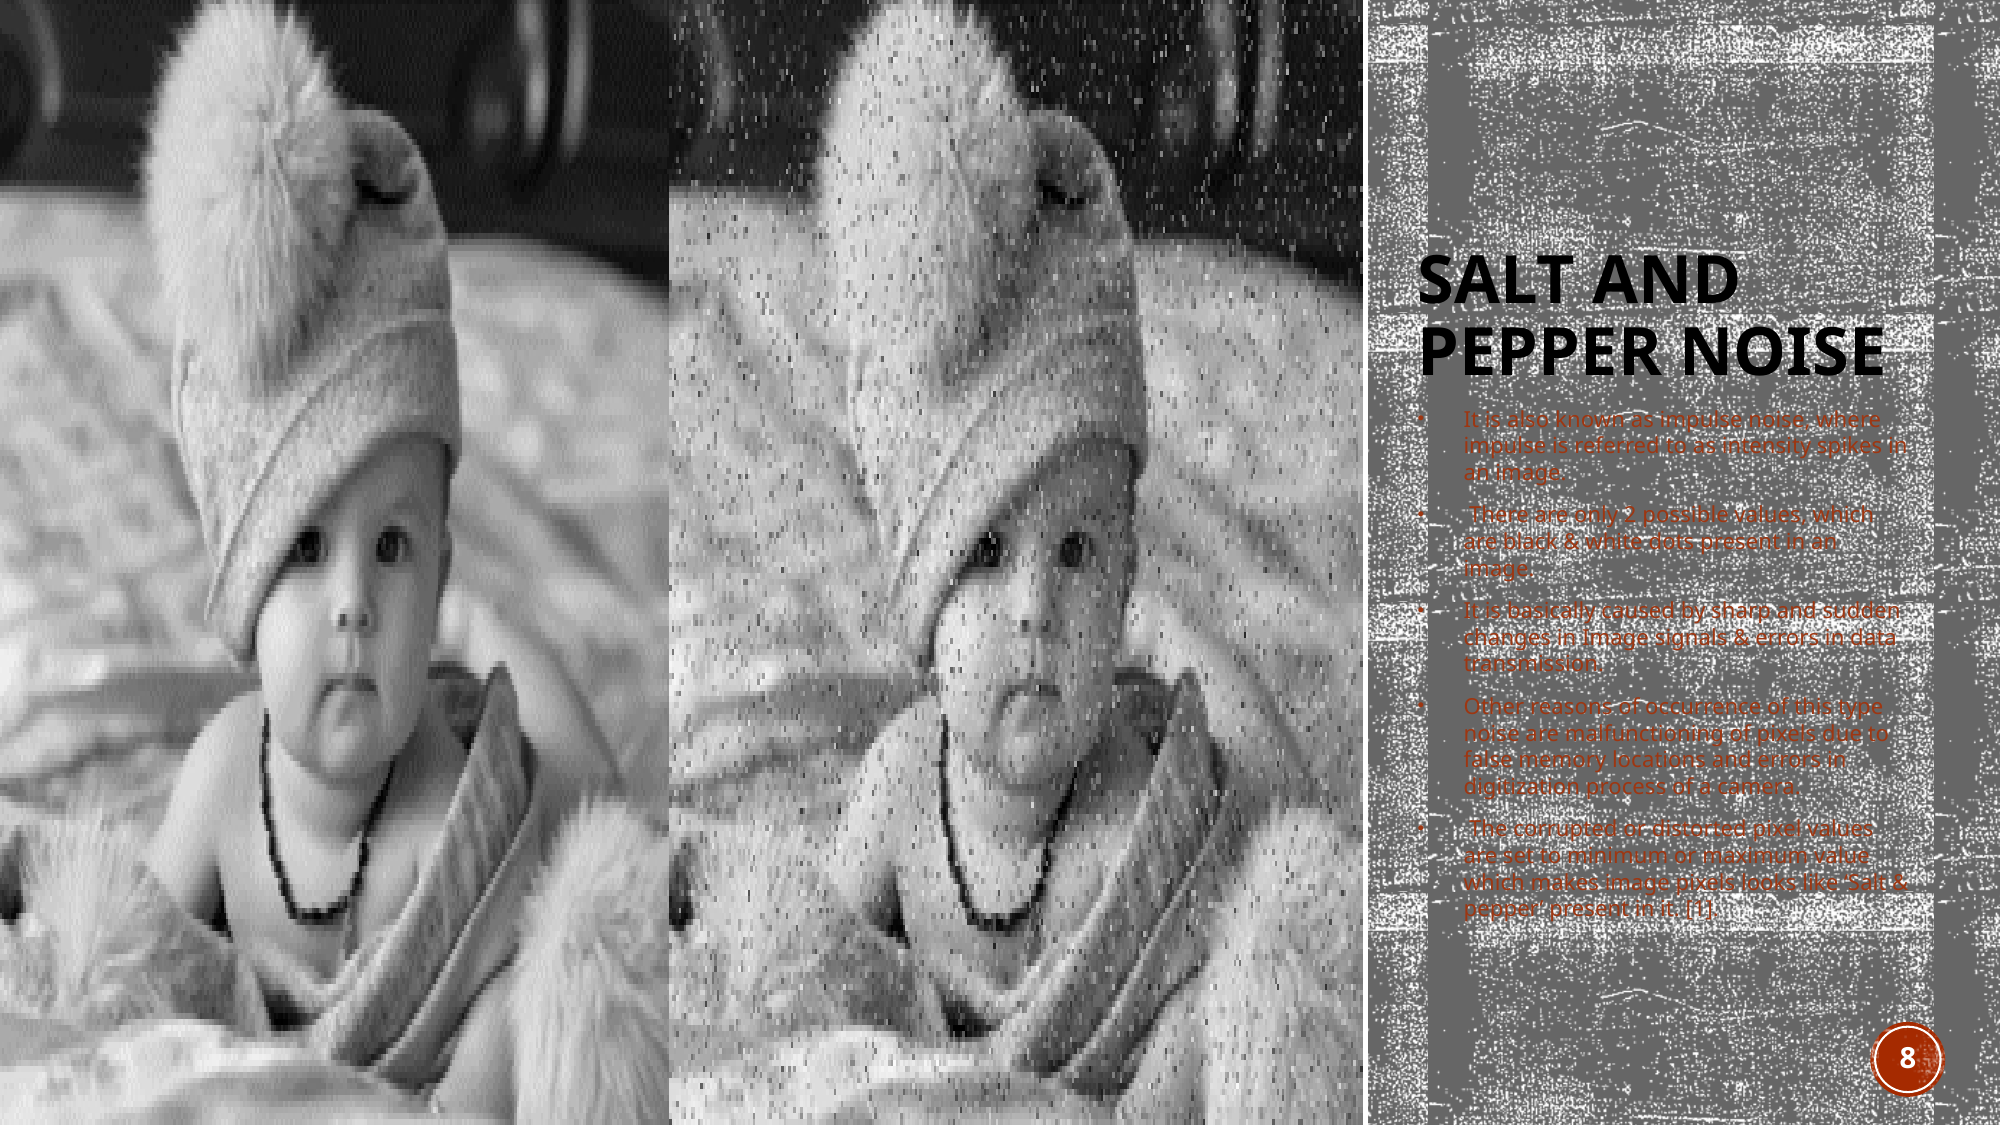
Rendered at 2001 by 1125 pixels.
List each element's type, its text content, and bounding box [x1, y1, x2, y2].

table_cell 1 [1369, 0, 2000, 1125]
title Salt and Pepper noise [1402, 112, 1928, 397]
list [4, 4, 1363, 1122]
list It is also known as impulse noise, where impulse is referred to as intensity spikes in an image. There are only 2 possible values, which are black & white dots present in an image. It is basically caused by sharp and sudden changes in Image signals & errors in data transmission. Other reasons of occurrence of this type noise are malfunctioning of pixels due to false memory locations and errors in digitization process of a camera. The corrupted or distorted pixel values are set to minimum or maximum value which makes image pixels looks like ‘Salt & pepper’ present in it. [1]. [1402, 397, 1928, 938]
slide_number 8 [1855, 1028, 1961, 1089]
